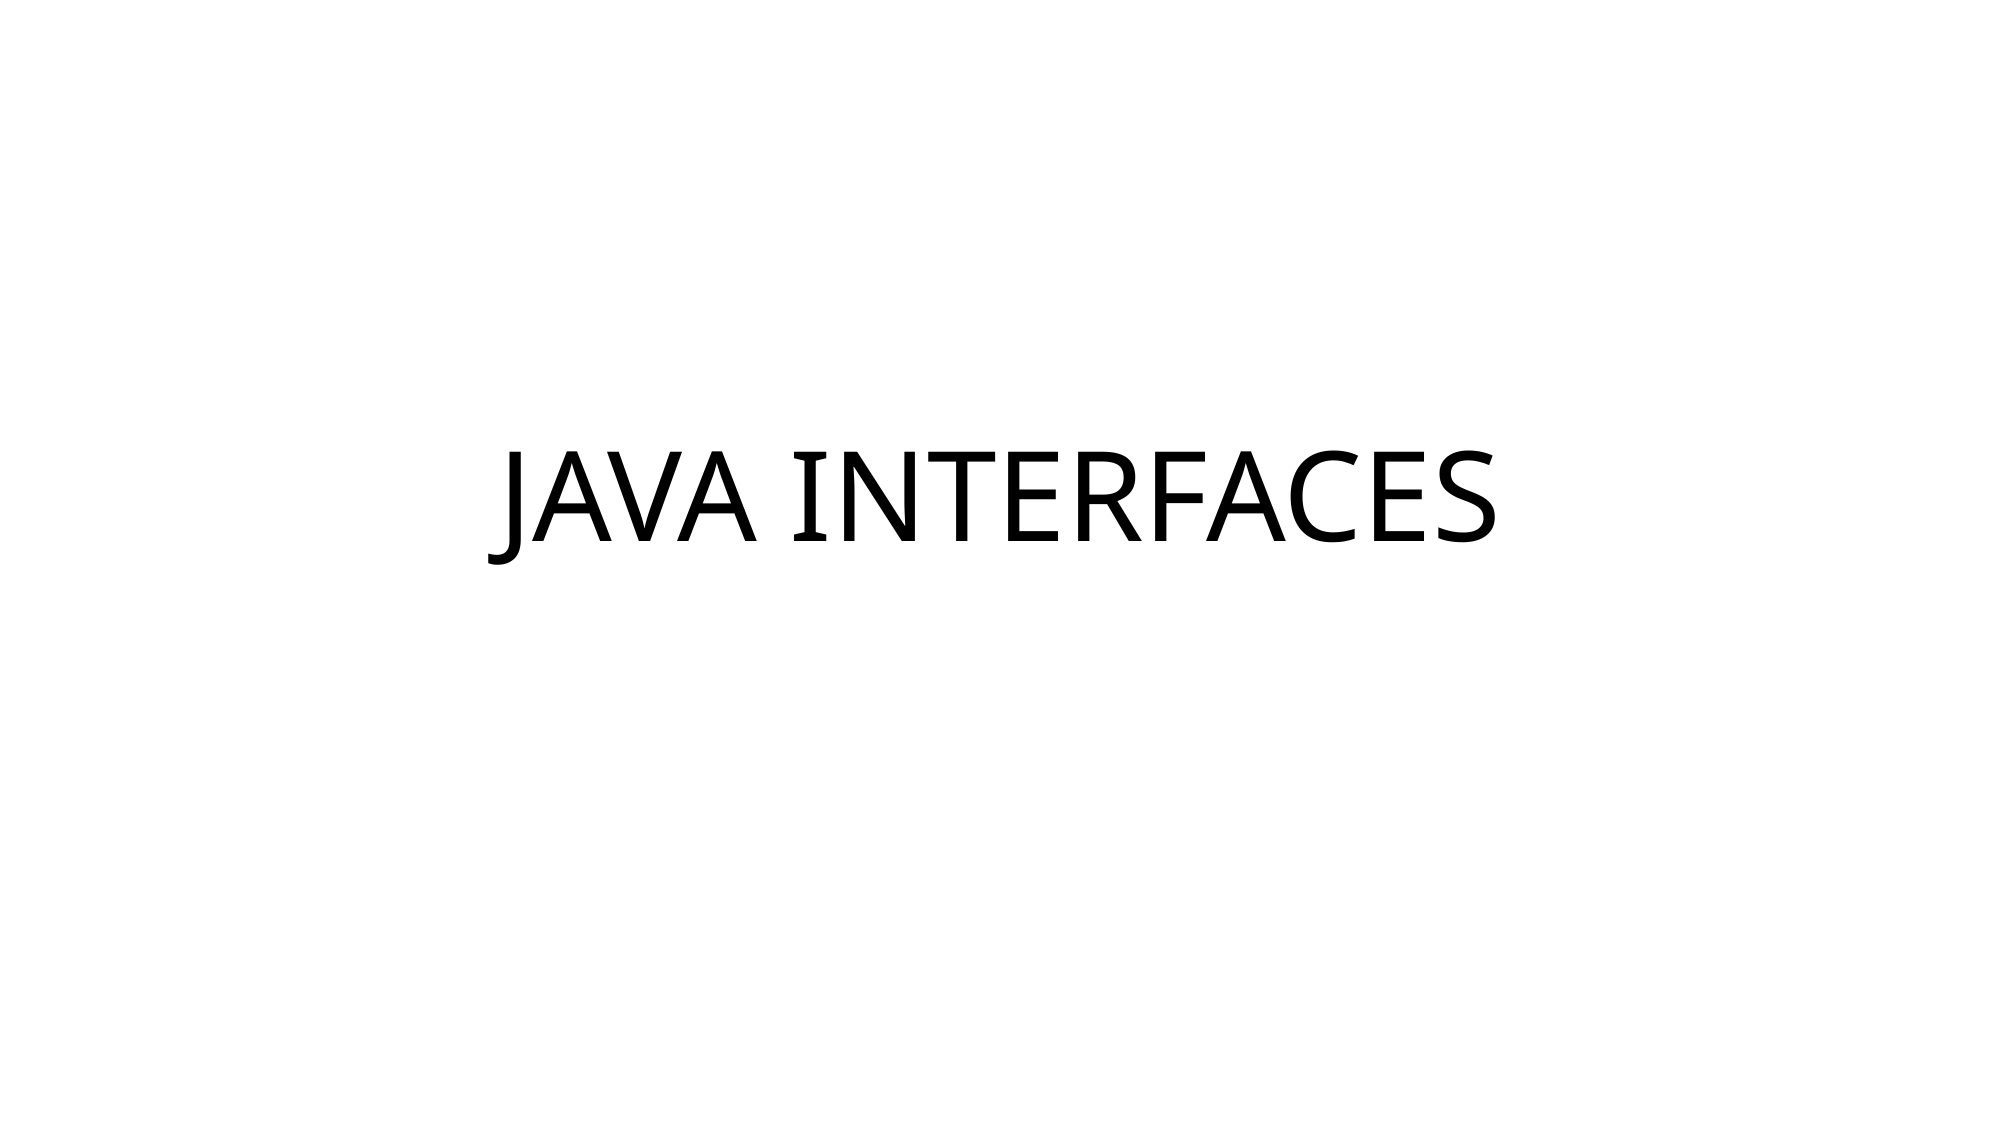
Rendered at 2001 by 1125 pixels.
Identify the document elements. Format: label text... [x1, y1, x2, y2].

title JAVA INTERFACES [249, 184, 1750, 576]
